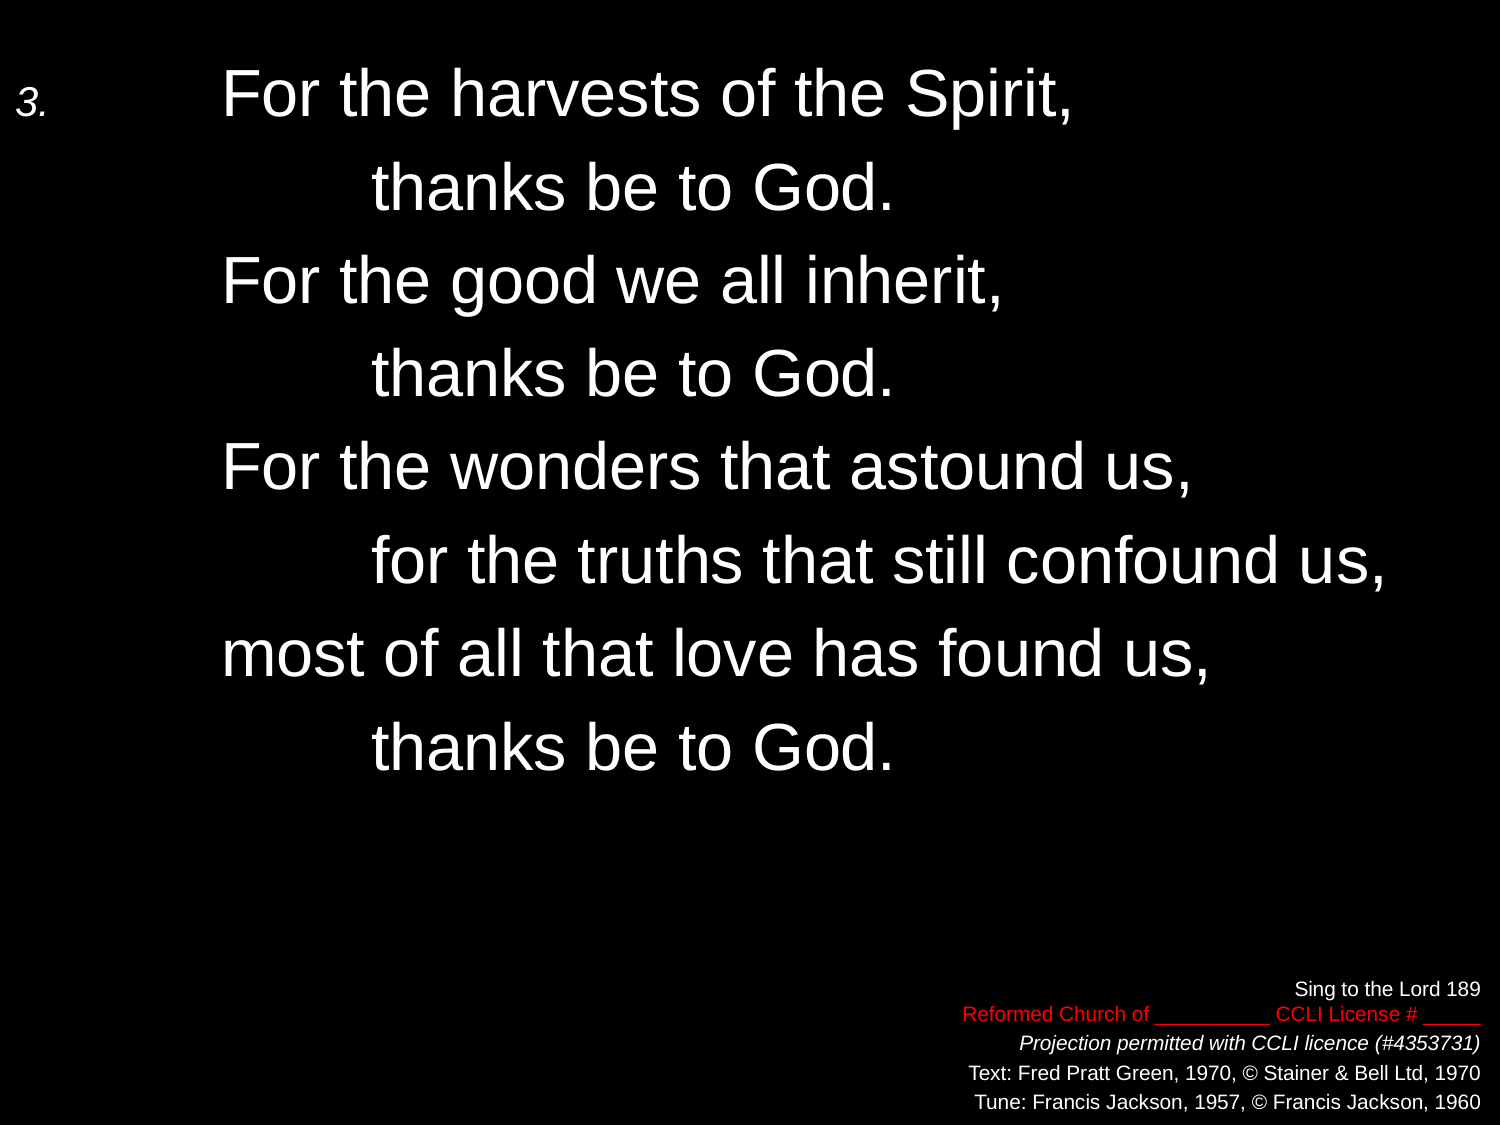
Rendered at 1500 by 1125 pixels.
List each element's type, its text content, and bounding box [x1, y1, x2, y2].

text_box Sing to the Lord 189 Reformed Church of __________ CCLI License # _____ Projection permitted with CCLI licence (#4353731) Text: Fred Pratt Green, 1970, © Stainer & Bell Ltd, 1970 Tune: Francis Jackson, 1957, © Francis Jackson, 1960 [0, 968, 1496, 1121]
list 3. For the harvests of the Spirit, thanks be to God. For the good we all inherit, thanks be to God. For the wonders that astound us, for the truths that still confound us, most of all that love has found us, thanks be to God. [0, 42, 1500, 1047]
